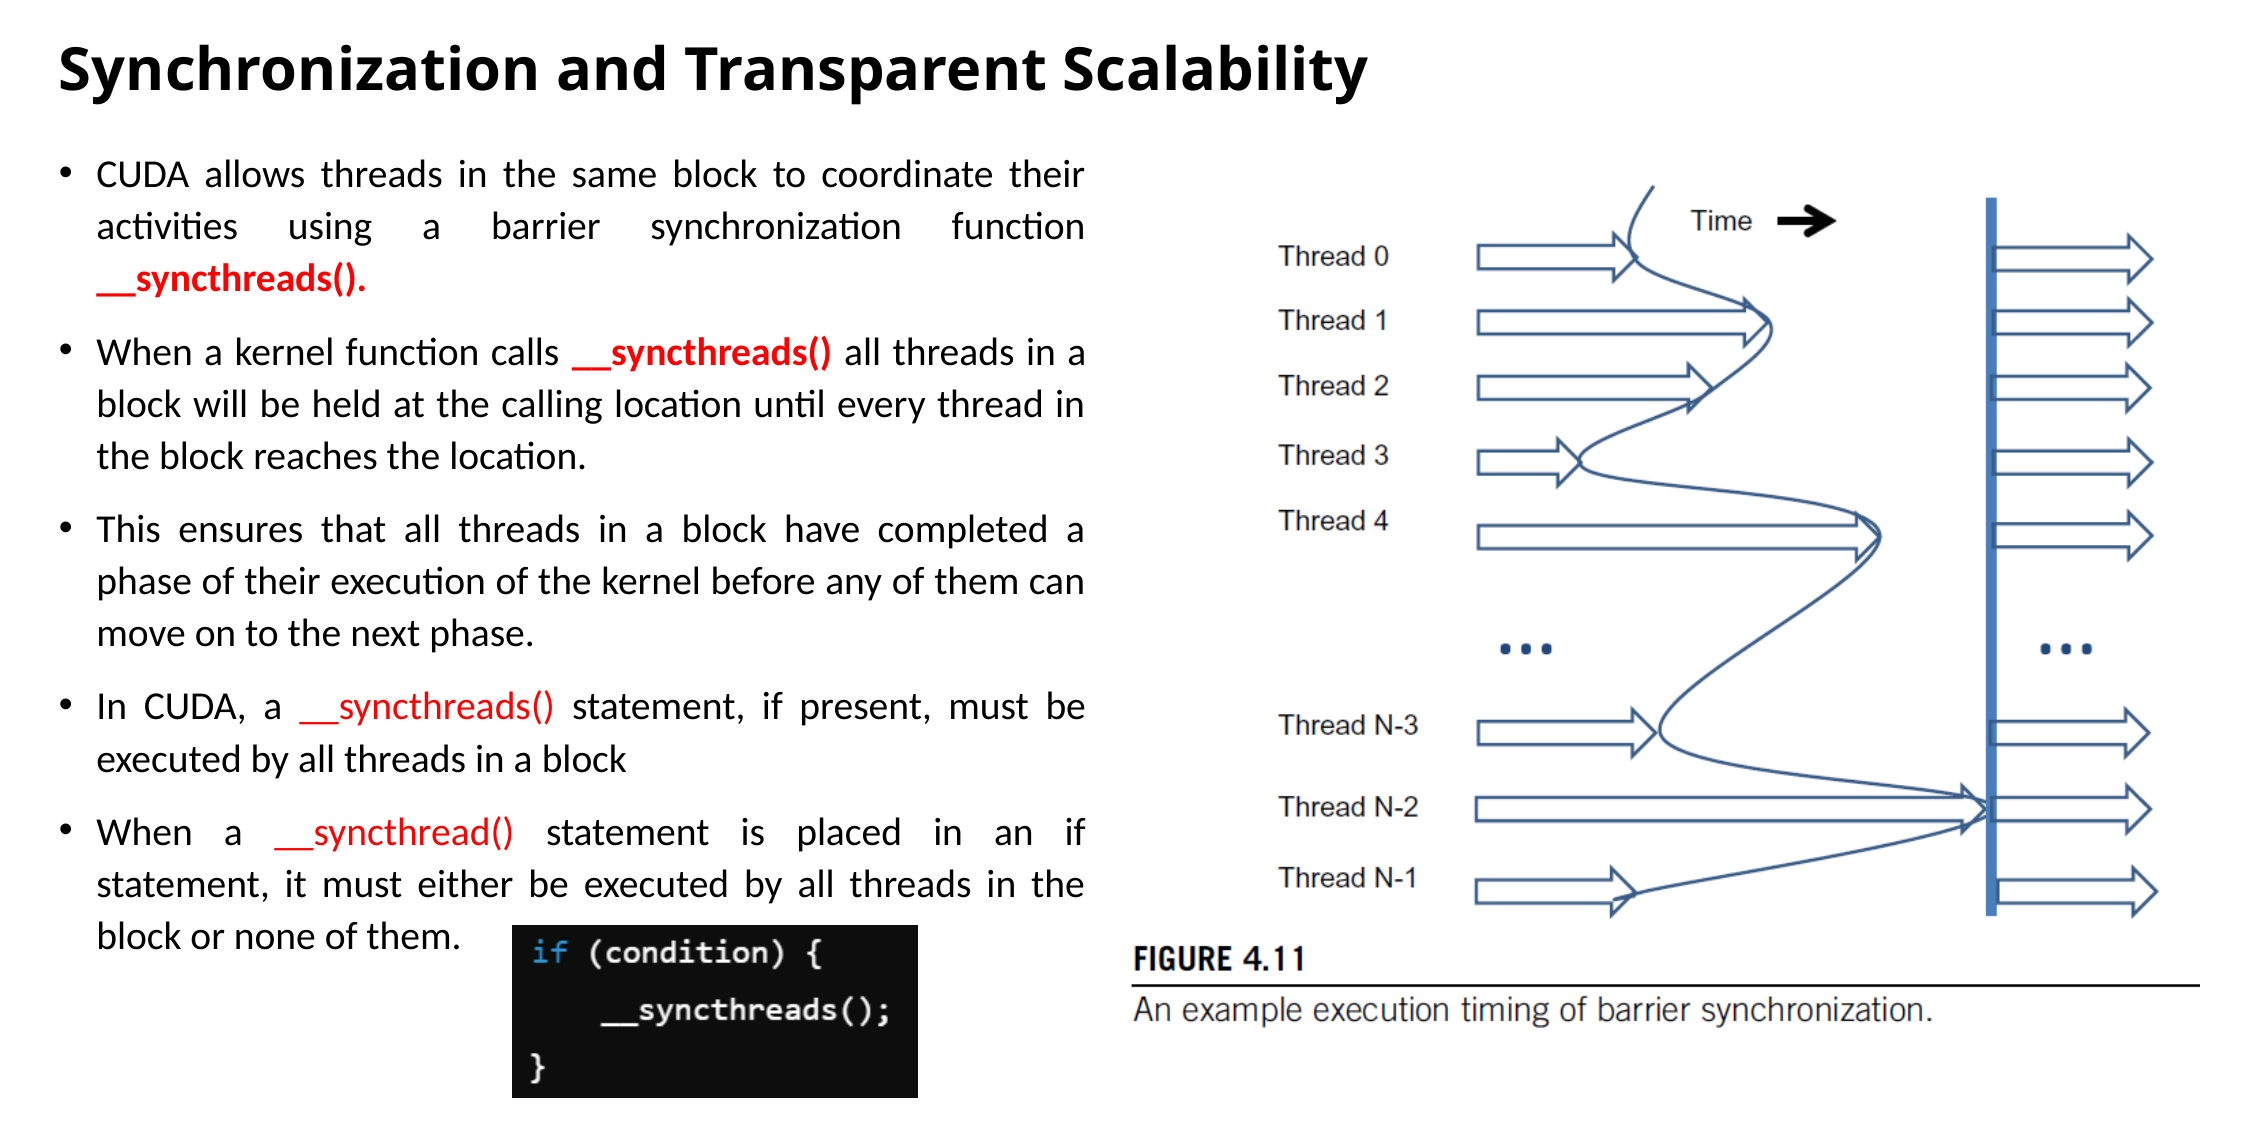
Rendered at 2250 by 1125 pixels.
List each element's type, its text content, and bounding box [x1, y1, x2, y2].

picture [1124, 172, 2200, 1028]
title Synchronization and Transparent Scalability [43, 30, 1985, 112]
list CUDA allows threads in the same block to coordinate their activities using a barrier synchronization function __syncthreads(). When a kernel function calls __syncthreads() all threads in a block will be held at the calling location until every thread in the block reaches the location. This ensures that all threads in a block have completed a phase of their execution of the kernel before any of them can move on to the next phase. In CUDA, a __syncthreads() statement, if present, must be executed by all threads in a block When a __syncthread() statement is placed in an if statement, it must either be executed by all threads in the block or none of them. [43, 135, 1102, 1065]
picture [512, 925, 918, 1098]
